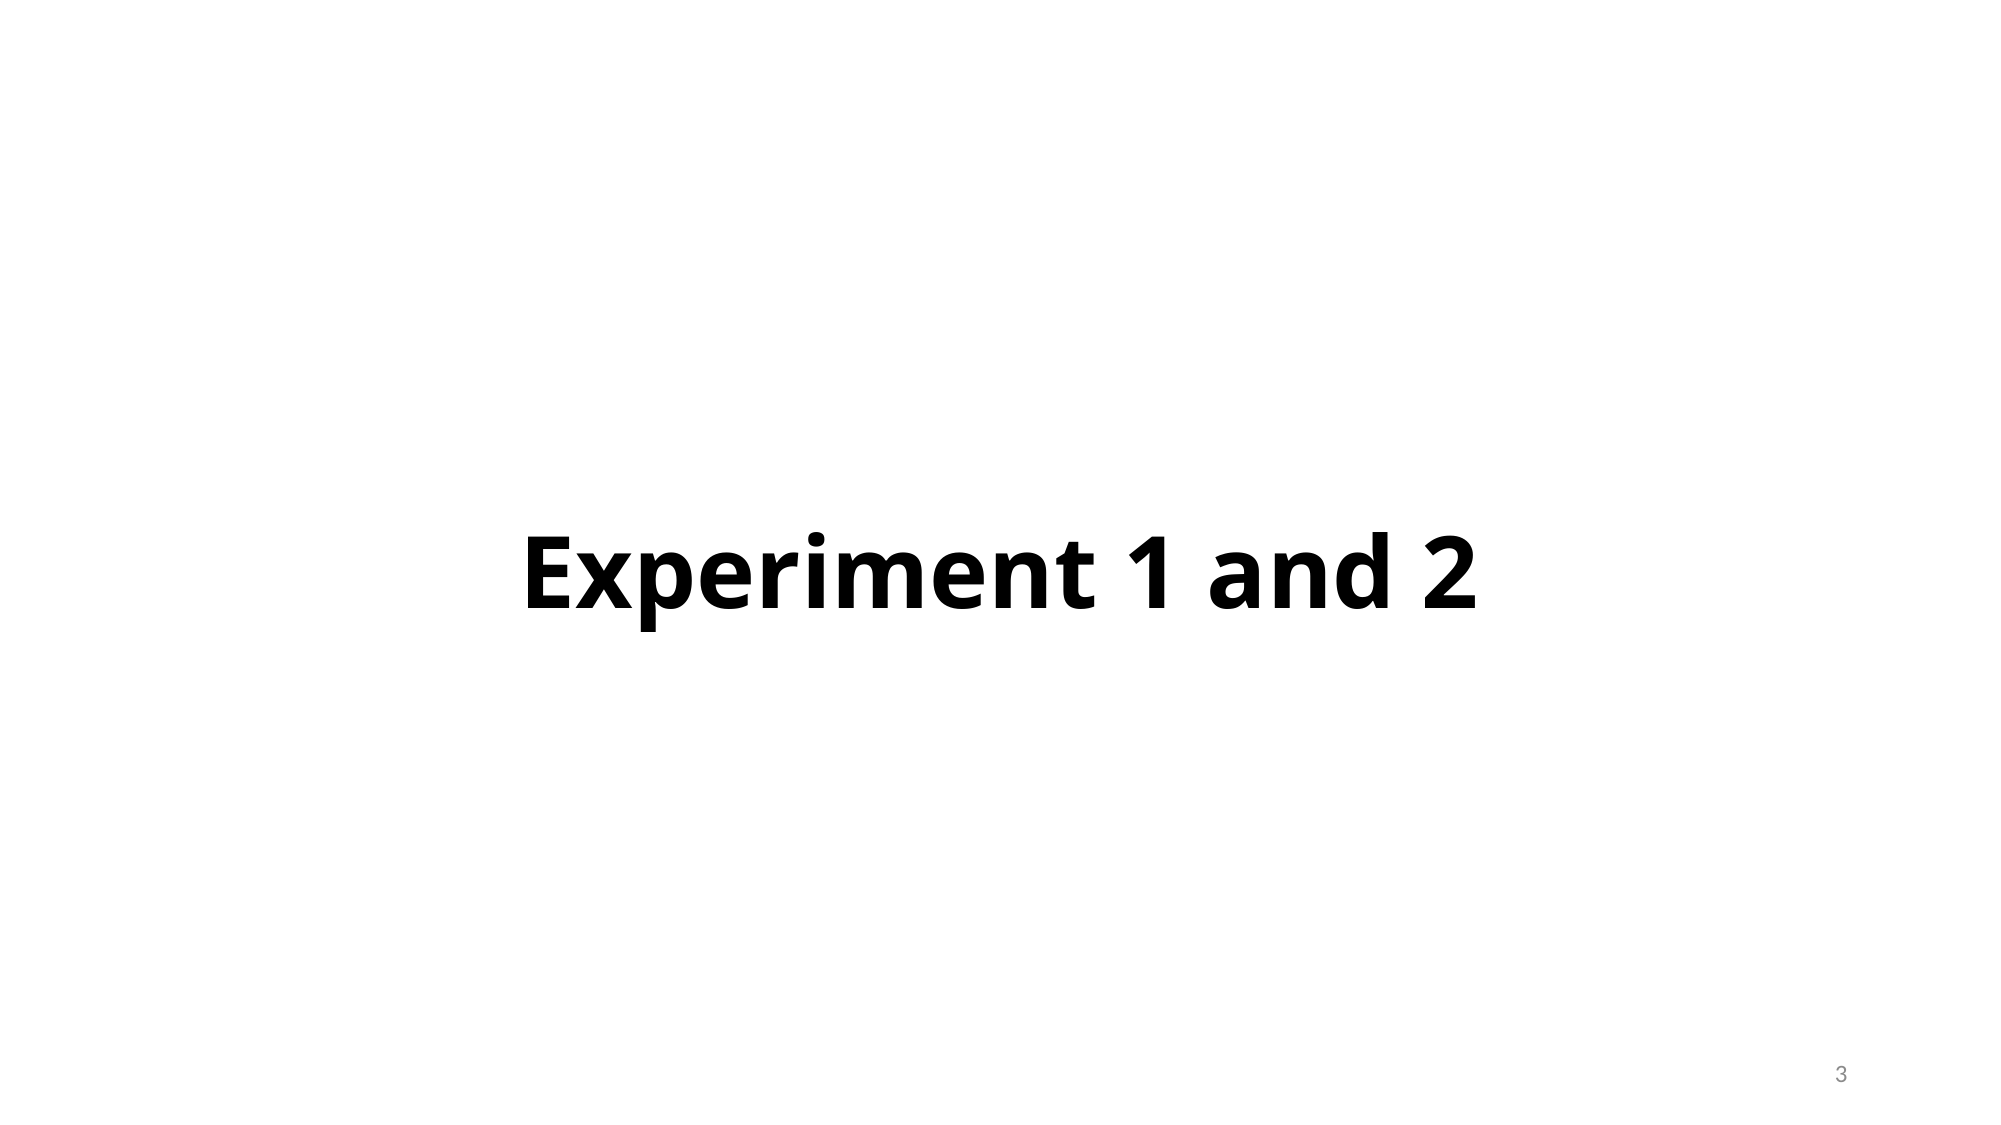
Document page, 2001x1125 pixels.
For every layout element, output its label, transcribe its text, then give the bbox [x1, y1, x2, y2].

slide_number 3 [1412, 1042, 1863, 1103]
title Experiment 1 and 2 [173, 244, 1827, 637]
